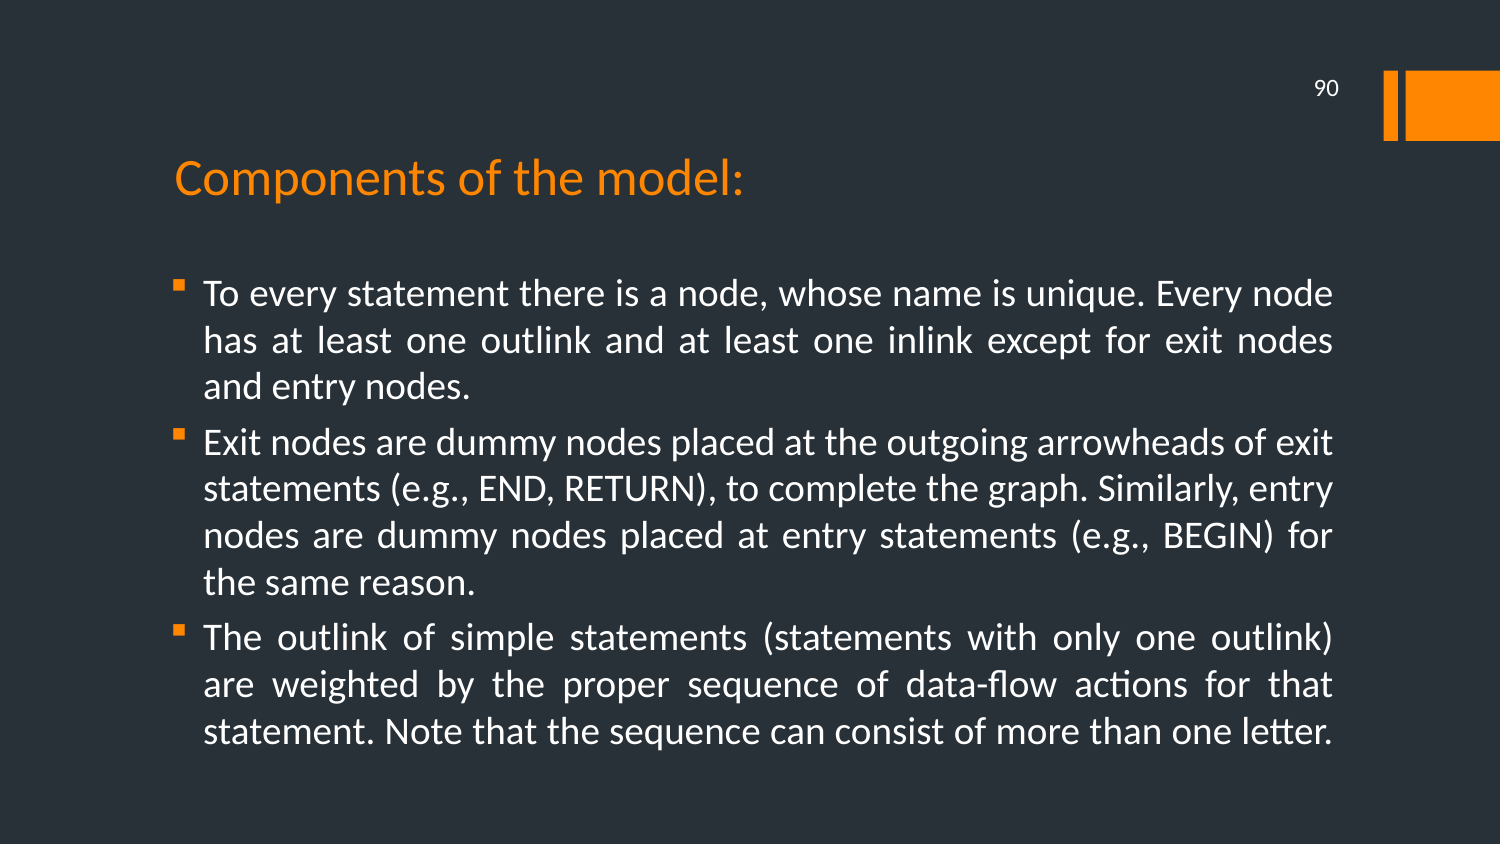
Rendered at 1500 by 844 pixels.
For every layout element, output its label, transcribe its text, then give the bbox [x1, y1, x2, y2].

list To every statement there is a node, whose name is unique. Every node has at least one outlink and at least one inlink except for exit nodes and entry nodes. Exit nodes are dummy nodes placed at the outgoing arrowheads of exit statements (e.g., END, RETURN), to complete the graph. Similarly, entry nodes are dummy nodes placed at entry statements (e.g., BEGIN) for the same reason. The outlink of simple statements (statements with only one outlink) are weighted by the proper sequence of data-flow actions for that statement. Note that the sequence can consist of more than one letter. [150, 259, 1350, 777]
slide_number 90 [1199, 67, 1355, 105]
title Components of the model: [159, 134, 1360, 277]
